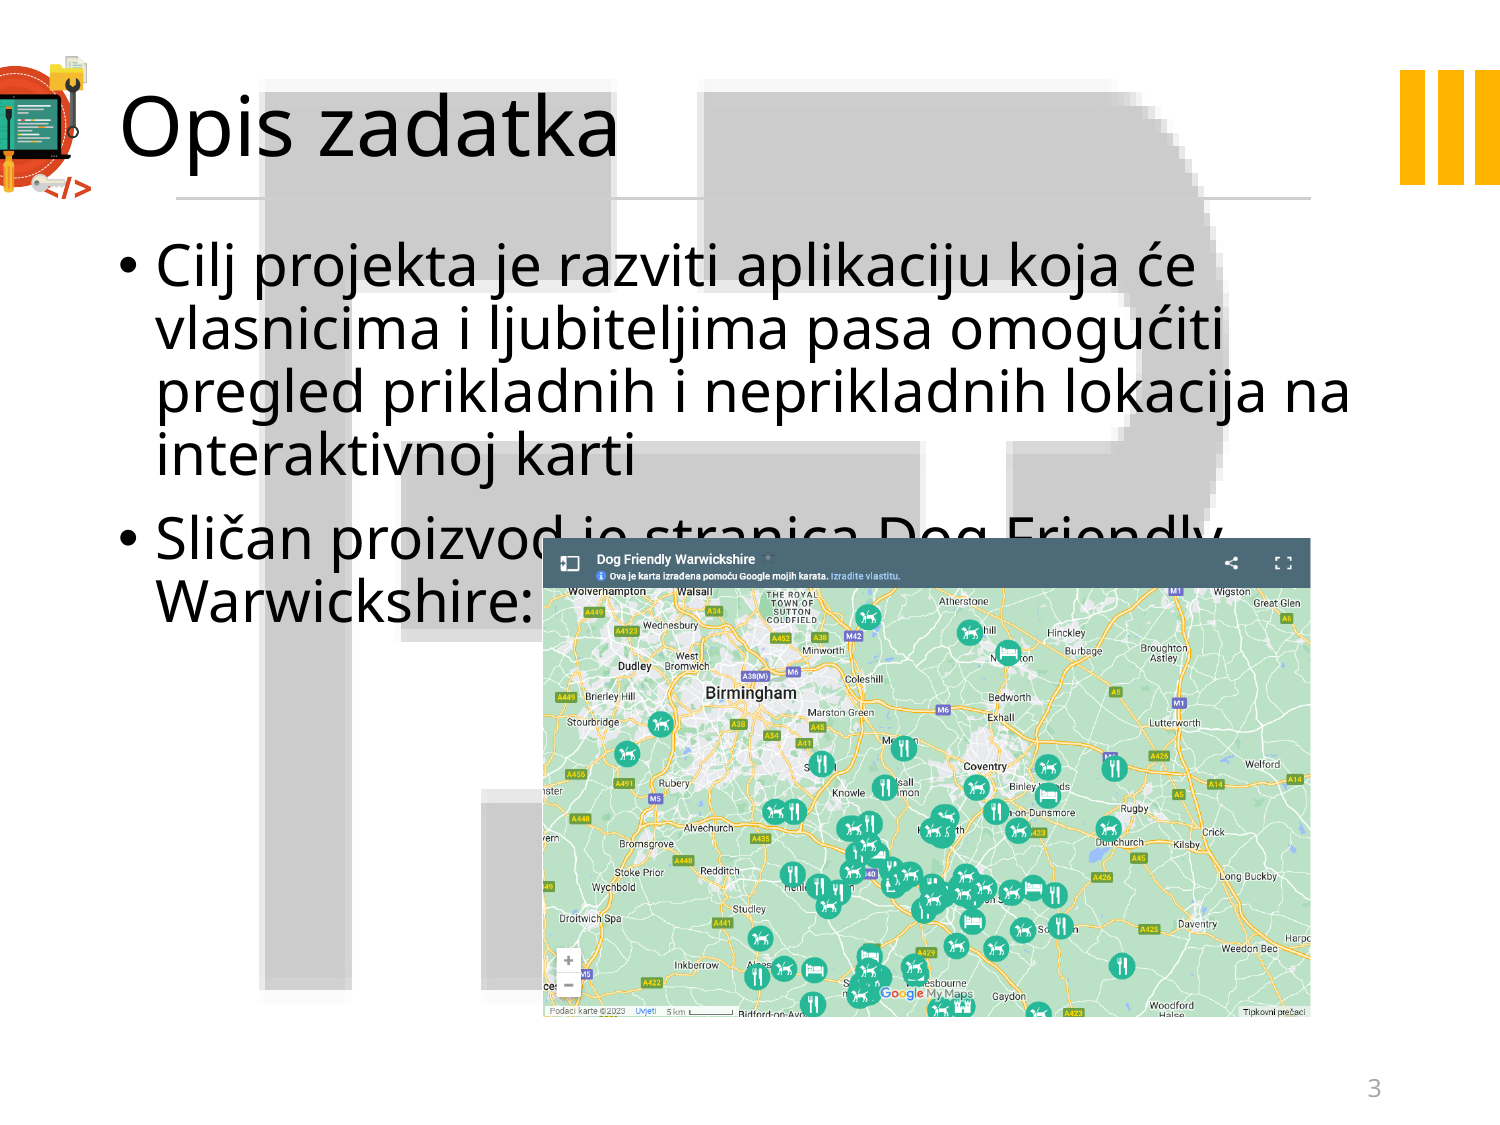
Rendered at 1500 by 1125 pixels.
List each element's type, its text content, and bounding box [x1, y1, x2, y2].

picture [0, 56, 91, 199]
slide_number 3 [1310, 1065, 1397, 1125]
list Cilj projekta je razviti aplikaciju koja će vlasnicima i ljubiteljima pasa omogućiti pregled prikladnih i neprikladnih lokacija na interaktivnoj karti Sličan proizvod je stranica Dog Friendly Warwickshire: [103, 228, 1397, 1038]
picture [542, 538, 1311, 1017]
title Opis zadatka [103, 59, 1397, 199]
